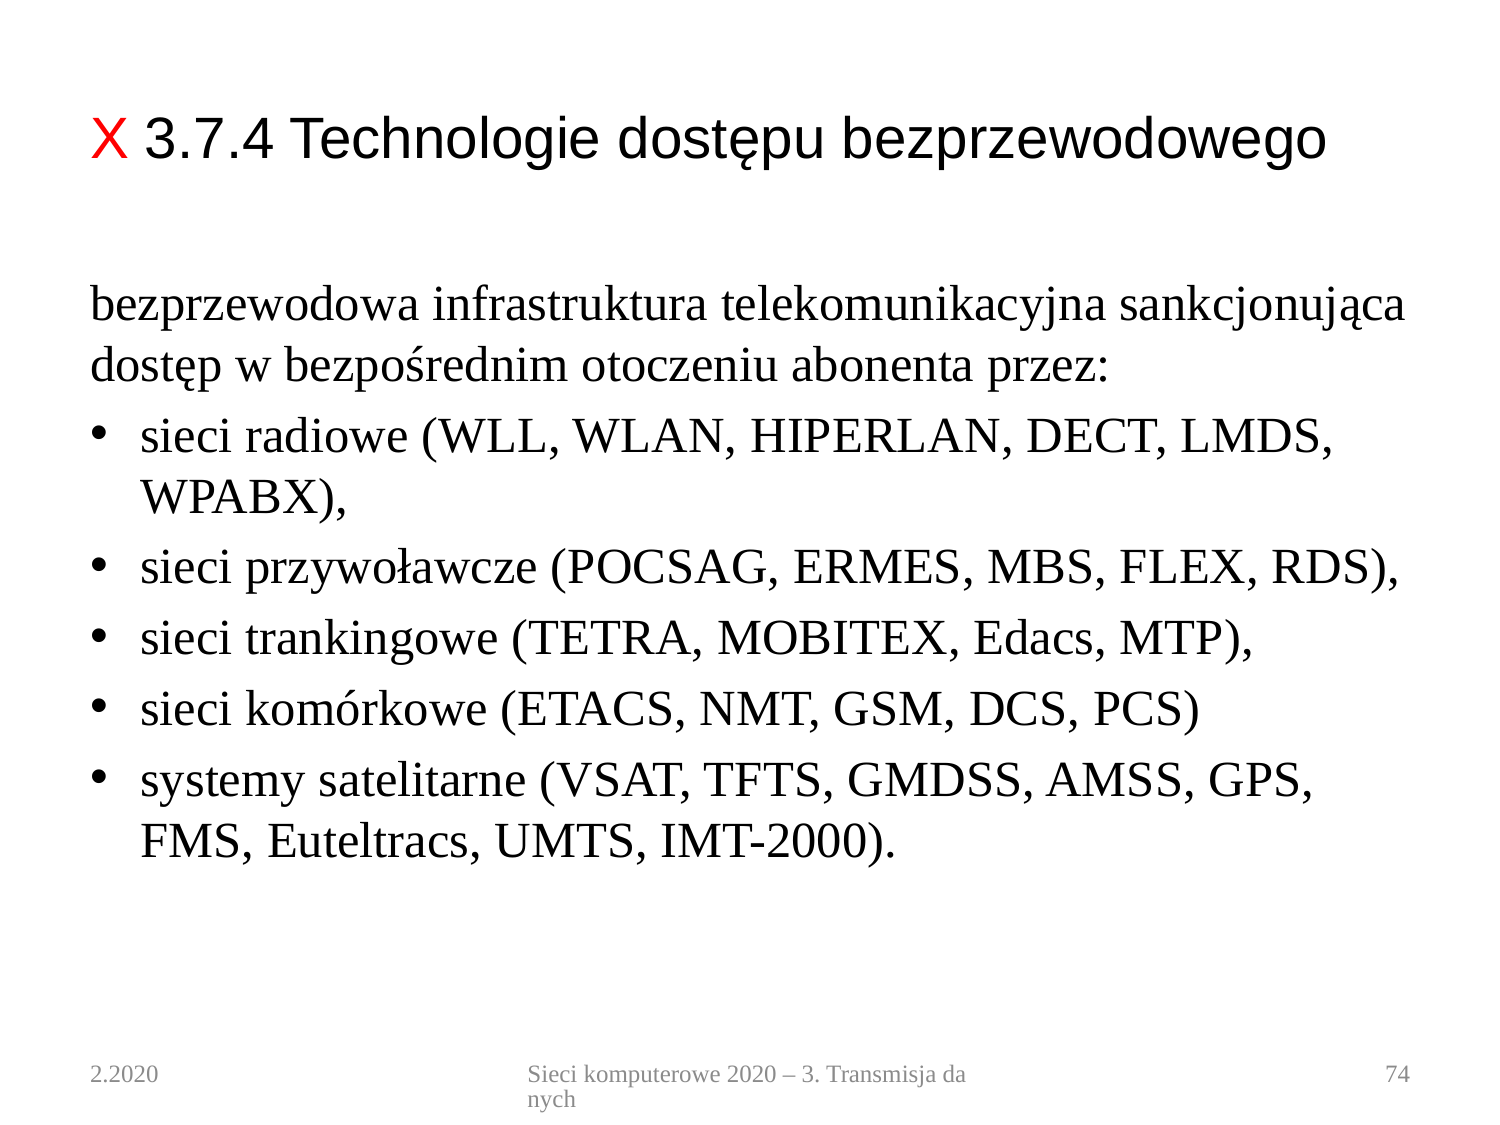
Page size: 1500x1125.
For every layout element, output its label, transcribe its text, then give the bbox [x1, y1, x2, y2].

slide_number 74 [1074, 1042, 1425, 1103]
list bezprzewodowa infrastruktura telekomunikacyjna sankcjonująca dostęp w bezpośrednim otoczeniu abonenta przez: sieci radiowe (WLL, WLAN, HIPERLAN, DECT, LMDS, WPABX), sieci przywoławcze (POCSAG, ERMES, MBS, FLEX, RDS), sieci trankingowe (TETRA, MOBITEX, Edacs, MTP), sieci komórkowe (ETACS, NMT, GSM, DCS, PCS) systemy satelitarne (VSAT, TFTS, GMDSS, AMSS, GPS, FMS, Euteltracs, UMTS, IMT-2000). [75, 262, 1425, 1005]
title X 3.7.4 Technologie dostępu bezprzewodowego [75, 45, 1425, 225]
footer Sieci komputerowe 2020 – 3. Transmisja danych [512, 1042, 988, 1103]
slide_number 2.2020 [75, 1042, 425, 1103]
